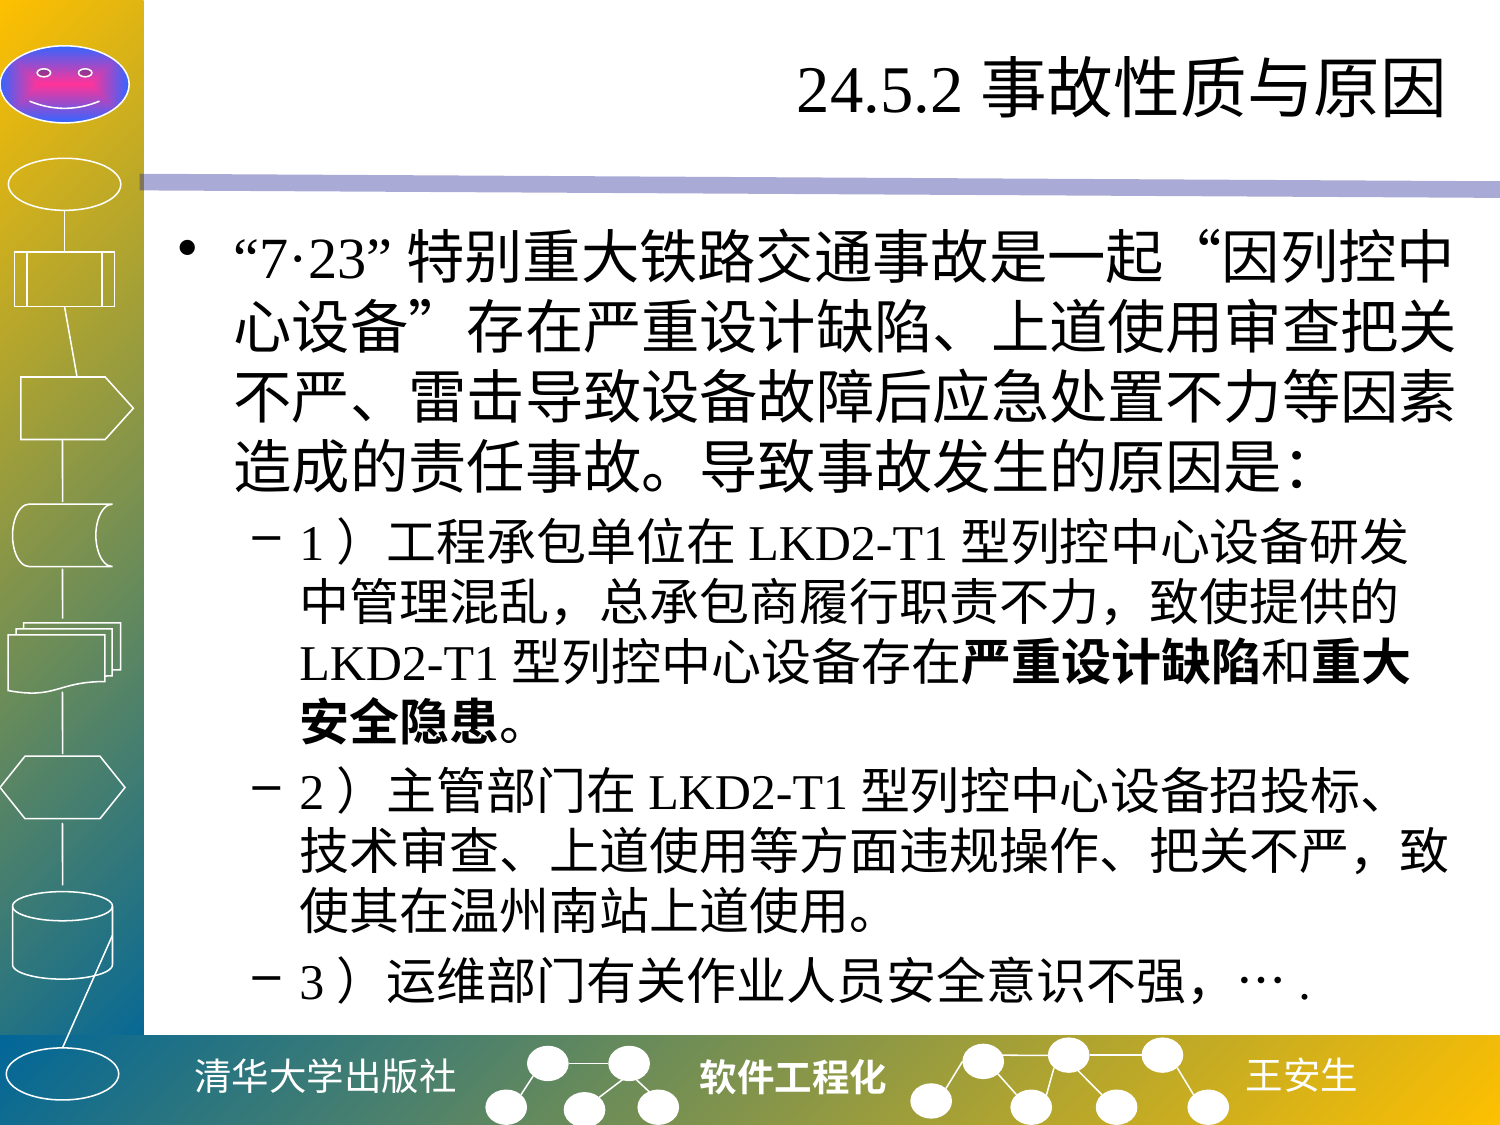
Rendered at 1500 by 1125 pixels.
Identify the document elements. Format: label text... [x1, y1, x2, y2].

list “7·23”特别重大铁路交通事故是一起“因列控中心设备”存在严重设计缺陷、上道使用审查把关不严、雷击导致设备故障后应急处置不力等因素造成的责任事故。导致事故发生的原因是： 1）工程承包单位在LKD2-T1型列控中心设备研发中管理混乱，总承包商履行职责不力，致使提供的LKD2-T1型列控中心设备存在严重设计缺陷和重大安全隐患。 2）主管部门在LKD2-T1型列控中心设备招投标、技术审查、上道使用等方面违规操作、把关不严，致使其在温州南站上道使用。 3）运维部门有关作业人员安全意识不强，…. [162, 212, 1476, 1017]
title 24.5.2事故性质与原因 [187, 24, 1463, 147]
